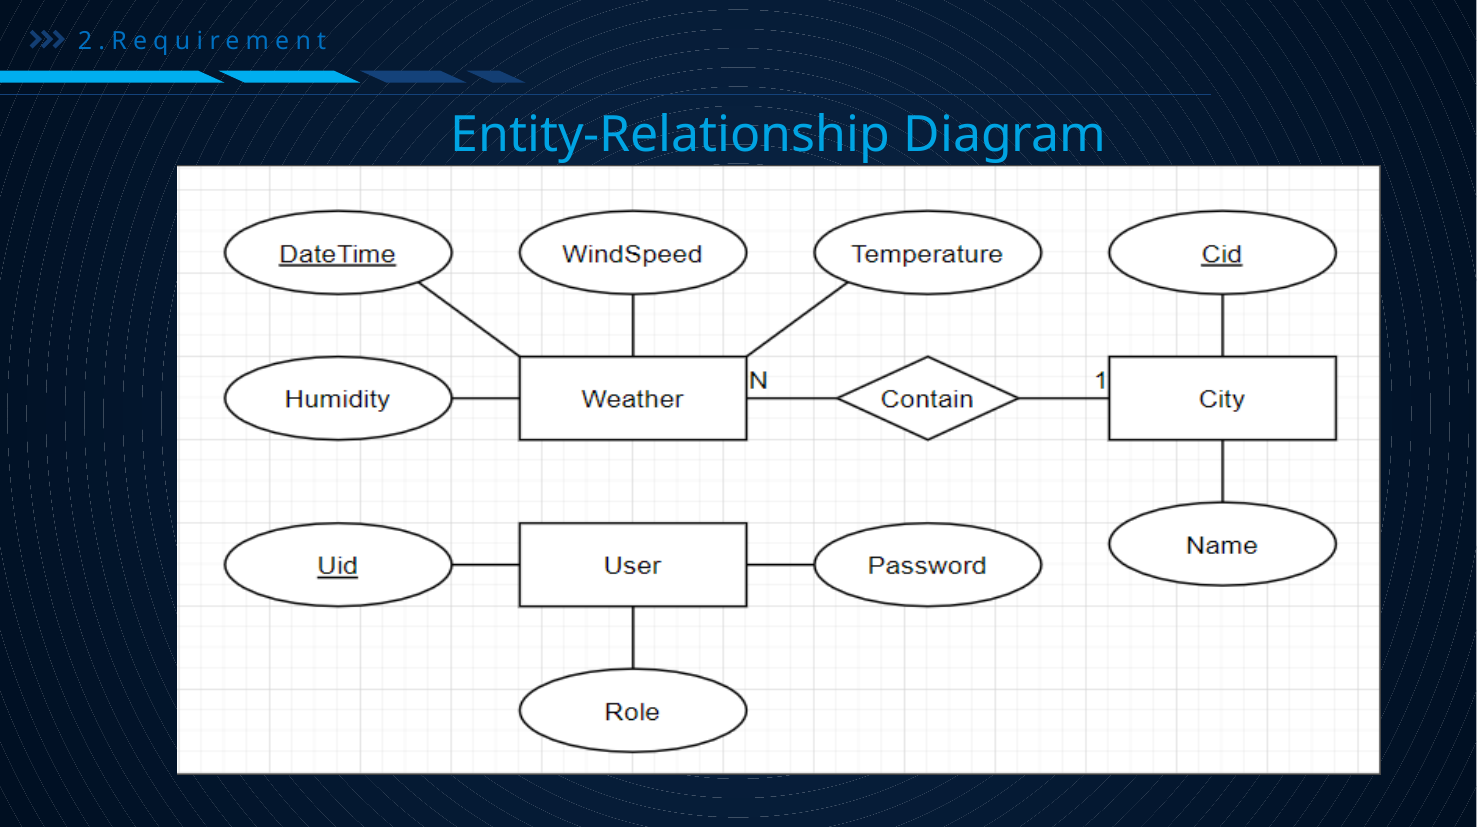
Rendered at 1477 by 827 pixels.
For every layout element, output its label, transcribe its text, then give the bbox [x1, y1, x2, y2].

text_box [466, 69, 527, 84]
text_box 2.Requirement [63, 17, 342, 63]
text_box [218, 69, 361, 84]
text_box Entity-Relationship Diagram [435, 95, 1122, 165]
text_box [29, 29, 65, 49]
text_box [0, 69, 225, 84]
text_box [359, 69, 467, 84]
picture [176, 165, 1381, 775]
